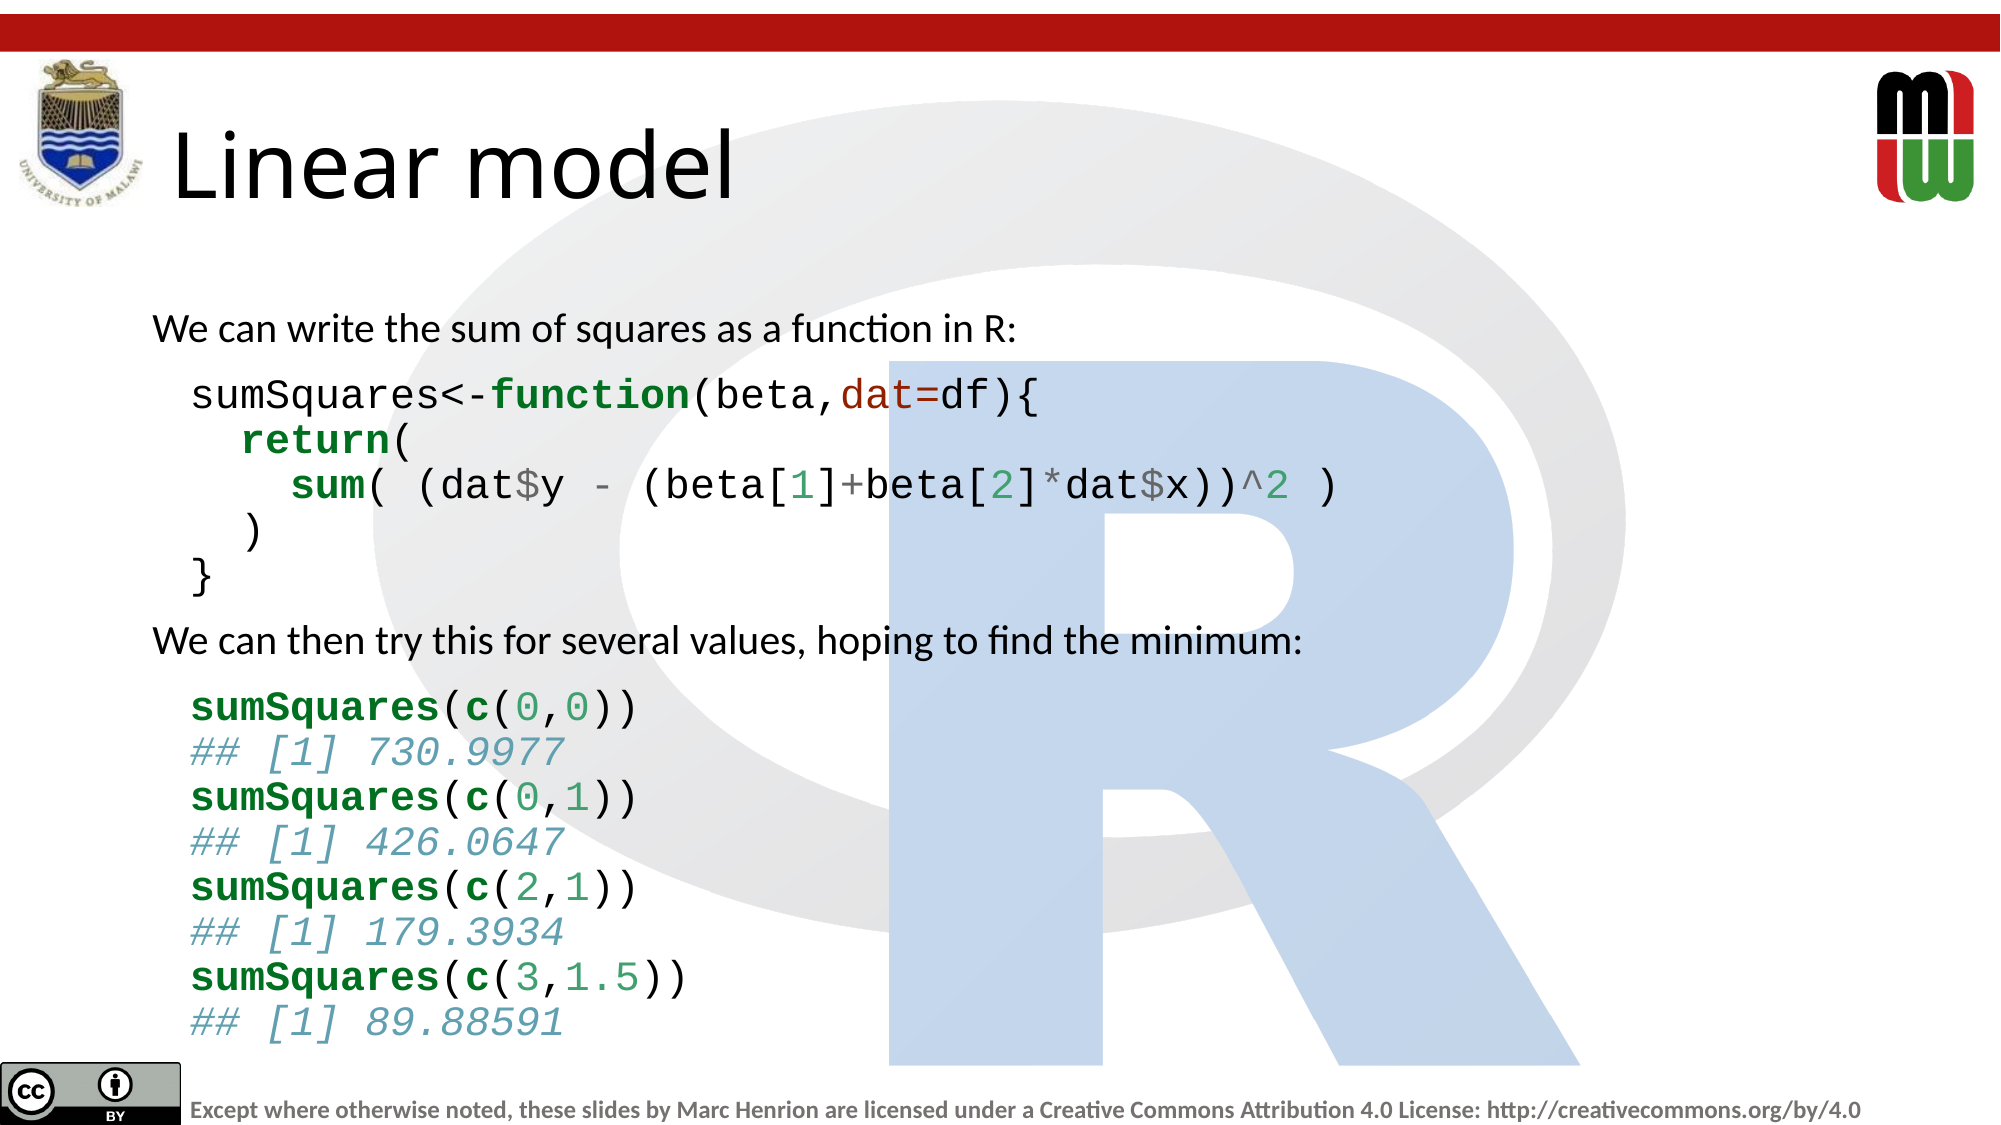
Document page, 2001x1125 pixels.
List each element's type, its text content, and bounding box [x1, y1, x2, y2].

list We can write the sum of squares as a function in R: sumSquares<-function(beta,dat=df){ return( sum( (dat$y - (beta[1]+beta[2]*dat$x))^2 ) ) } We can then try this for several values, hoping to find the minimum: sumSquares(c(0,0)) ## [1] 730.9977 sumSquares(c(0,1)) ## [1] 426.0647 sumSquares(c(2,1)) ## [1] 179.3934 sumSquares(c(3,1.5)) ## [1] 89.88591 [137, 299, 1863, 1066]
title Linear model [155, 59, 1851, 278]
picture [19, 59, 143, 207]
picture [0, 1062, 181, 1125]
